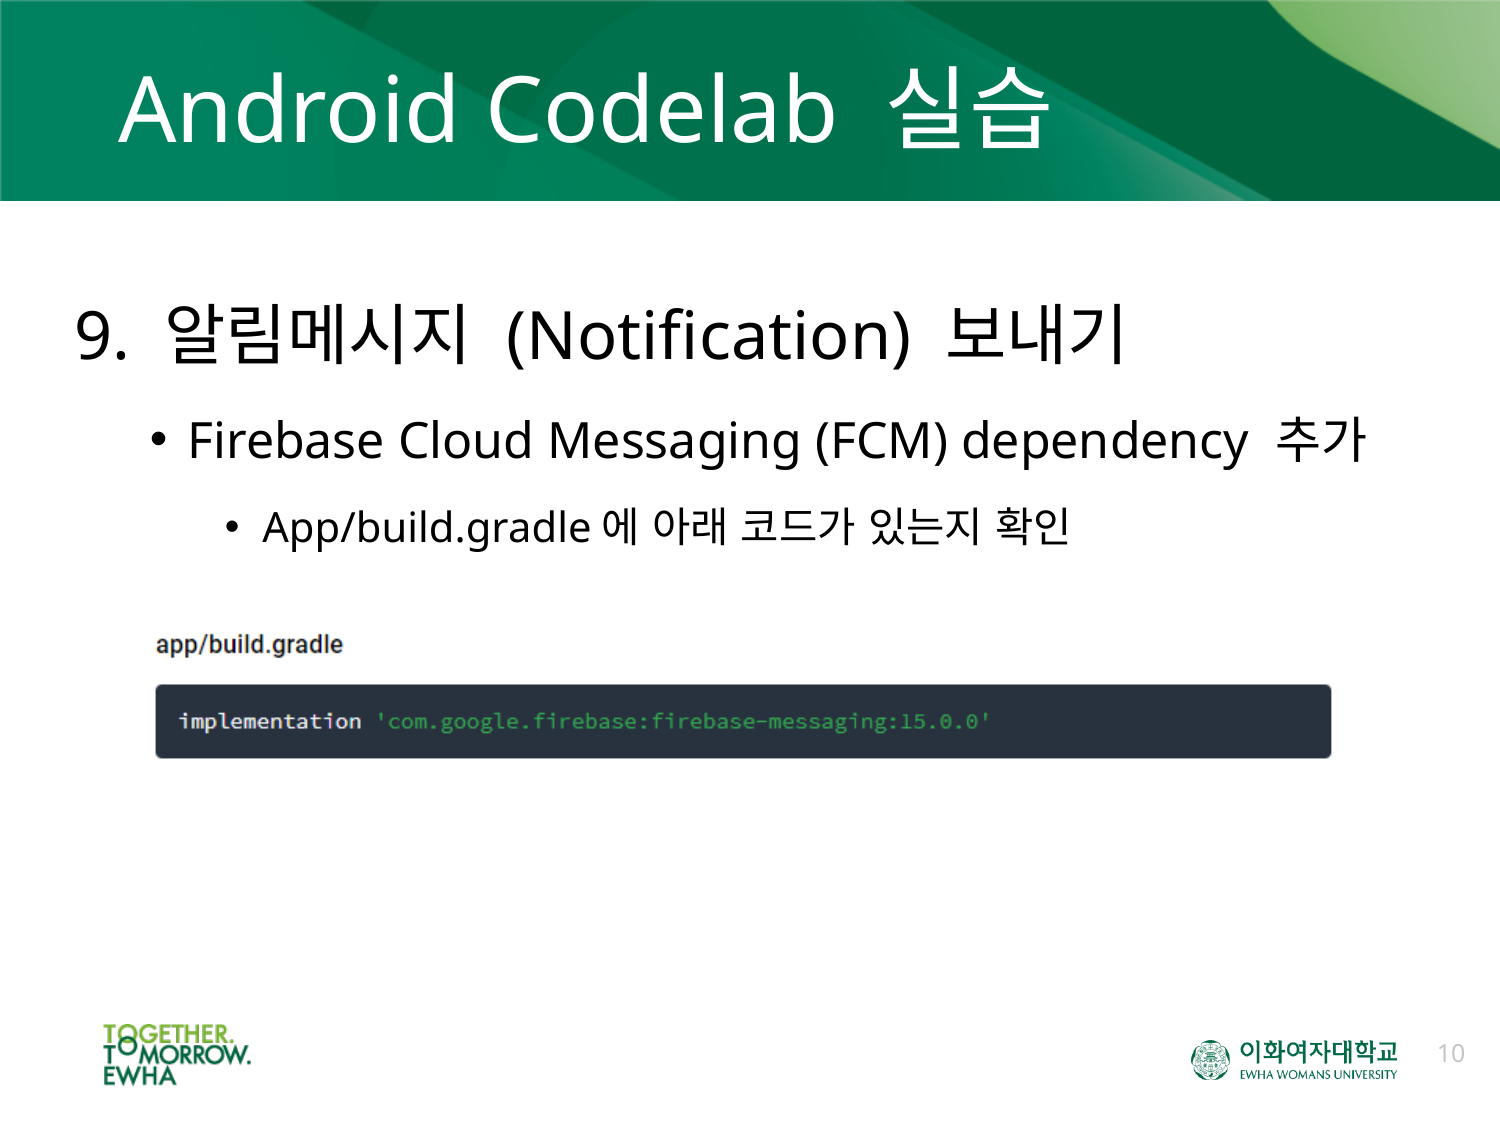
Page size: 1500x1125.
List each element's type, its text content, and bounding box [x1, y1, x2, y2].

slide_number 10 [1142, 1024, 1481, 1085]
list 9. 알림메시지 (Notification) 보내기 Firebase Cloud Messaging (FCM) dependency 추가 App/build.gradle에 아래 코드가 있는지 확인 [59, 269, 1441, 1055]
picture [0, 0, 1500, 201]
title Android Codelab 실습 [103, 4, 1397, 222]
picture [145, 625, 1355, 787]
picture [103, 1055, 251, 1087]
